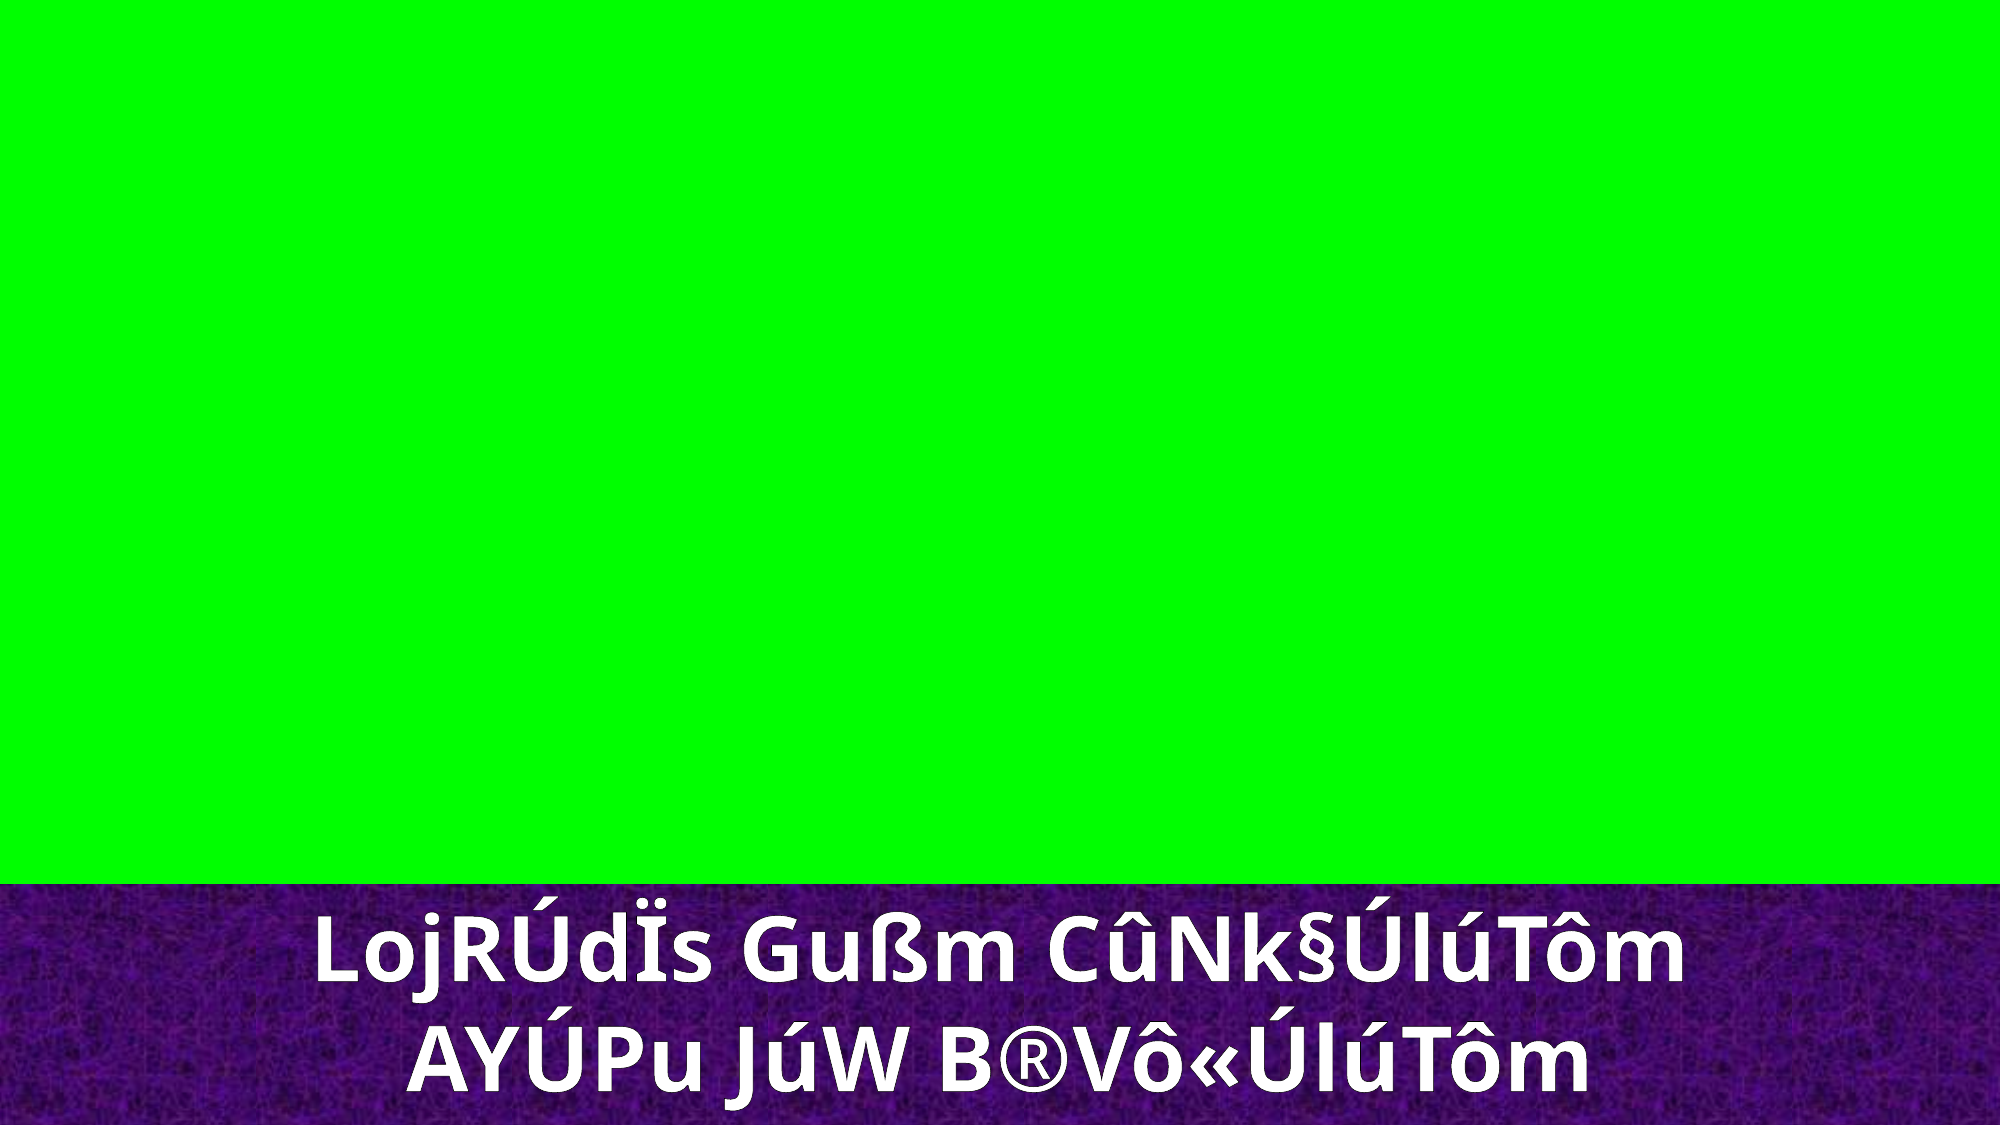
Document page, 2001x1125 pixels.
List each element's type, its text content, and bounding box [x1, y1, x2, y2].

text_box [0, 1118, 2000, 1125]
text_box LojRÚdÏs Gußm CûNk§ÚlúTôm AYÚPu JúW B®Vô«ÚlúTôm [0, 882, 2000, 1118]
